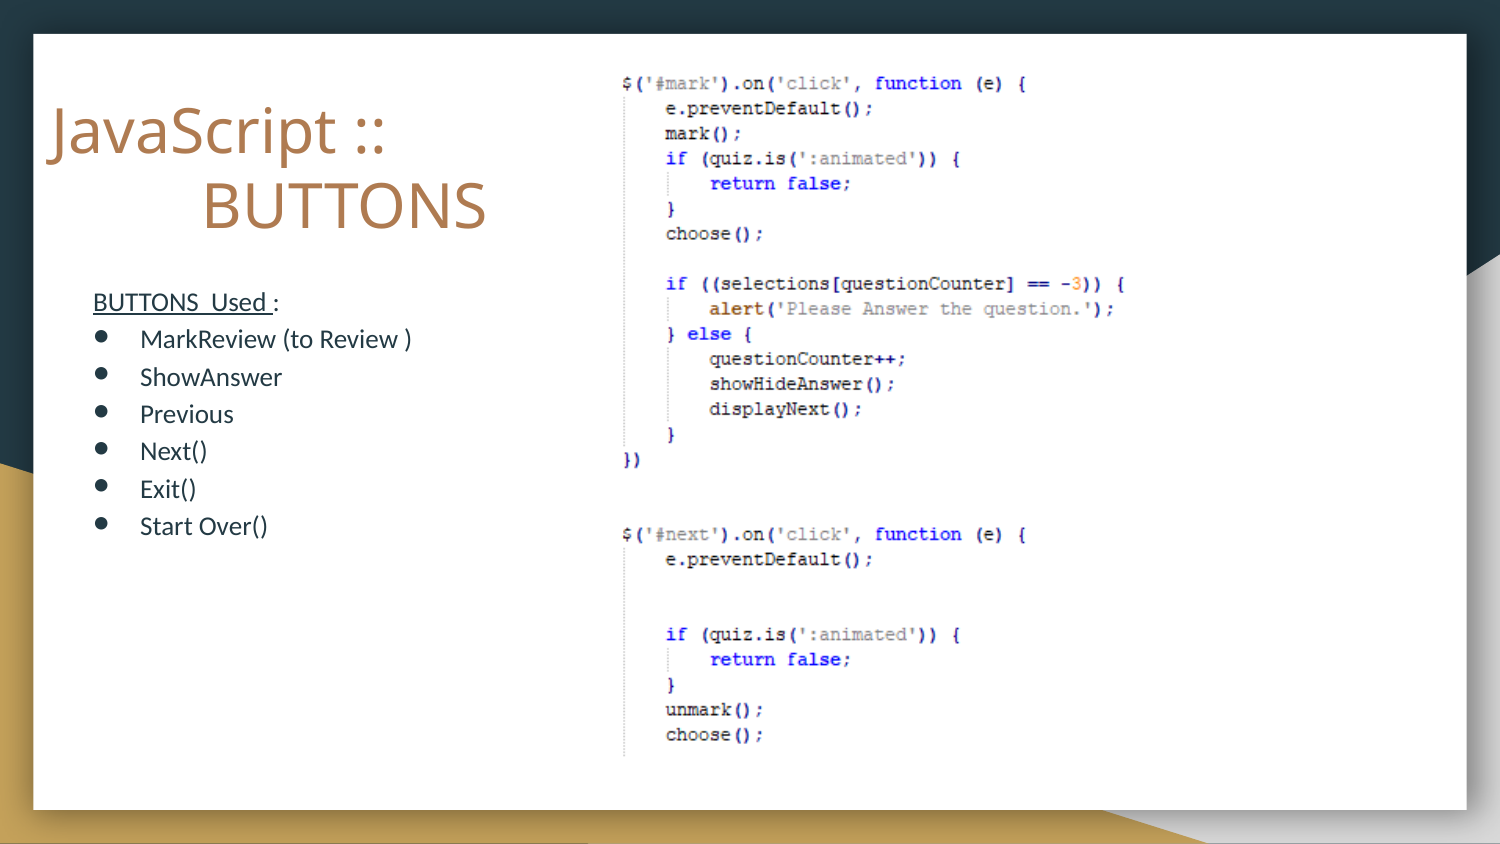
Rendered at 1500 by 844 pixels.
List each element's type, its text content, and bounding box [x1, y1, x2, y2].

text_box BUTTONS Used : MarkReview (to Review ) ShowAnswer Previous Next() Exit() Start Over() [78, 264, 564, 707]
title JavaScript :: BUTTONS [36, 76, 581, 223]
picture [586, 66, 1225, 758]
